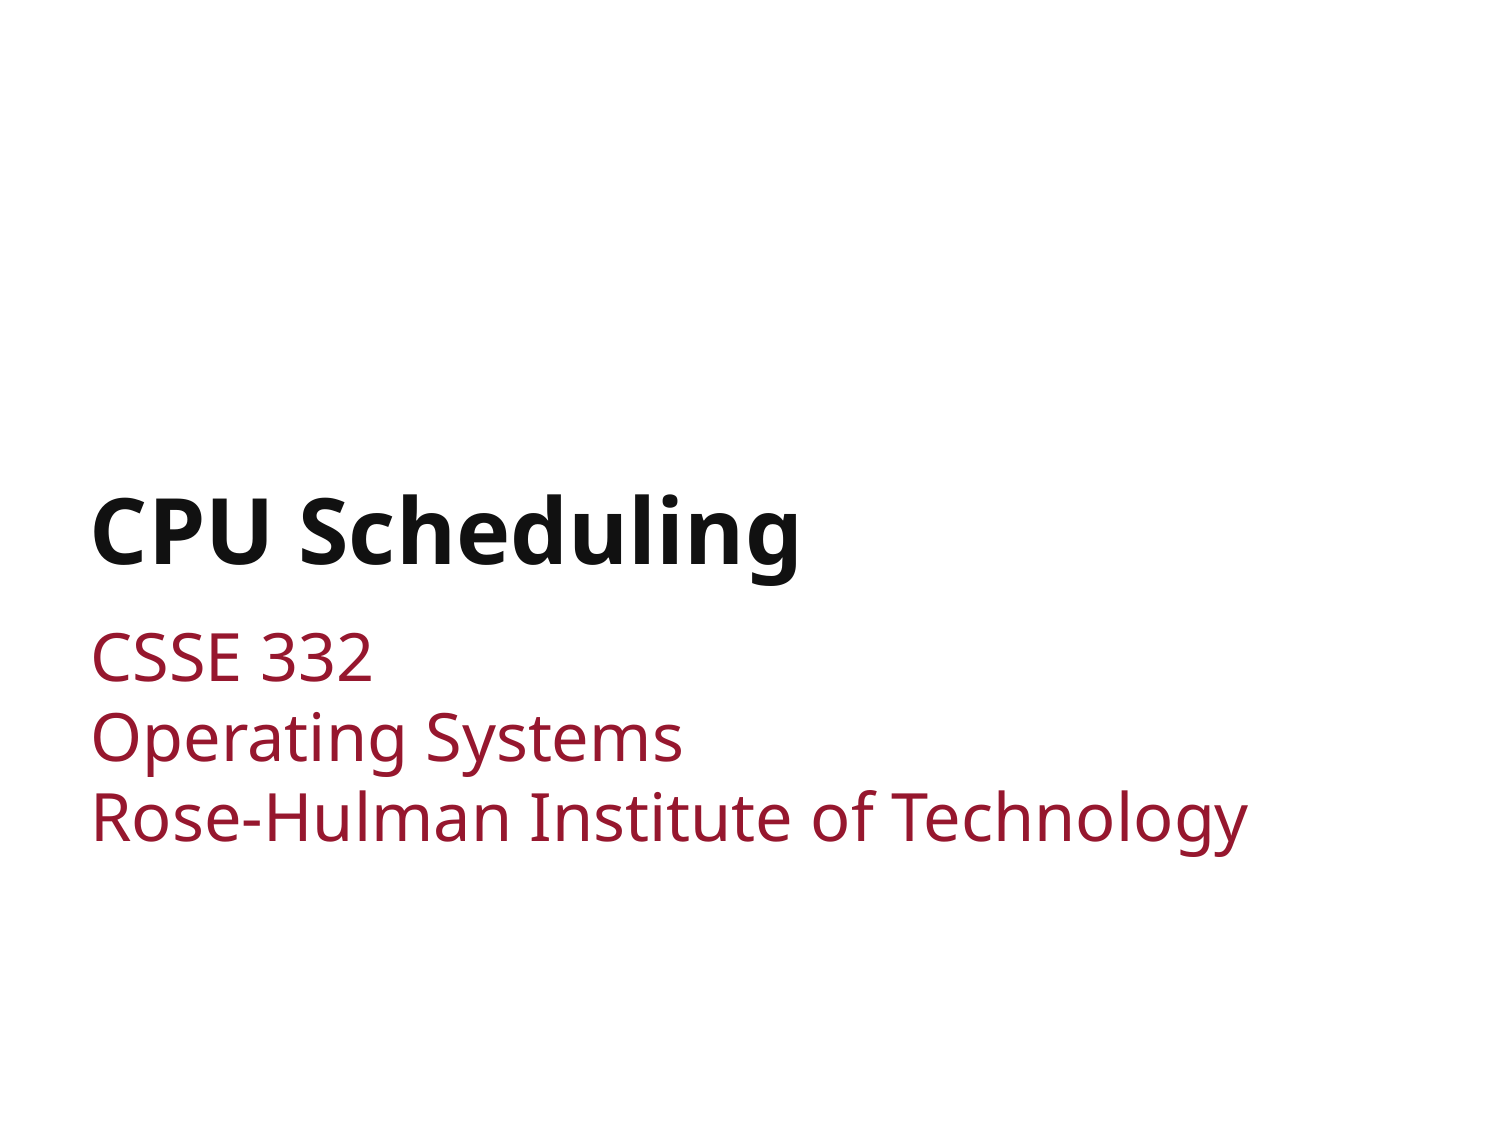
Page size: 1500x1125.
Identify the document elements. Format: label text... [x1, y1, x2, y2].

text_box CSSE 332 Operating Systems Rose-Hulman Institute of Technology [75, 607, 1425, 895]
text_box CPU Scheduling [75, 299, 1425, 591]
